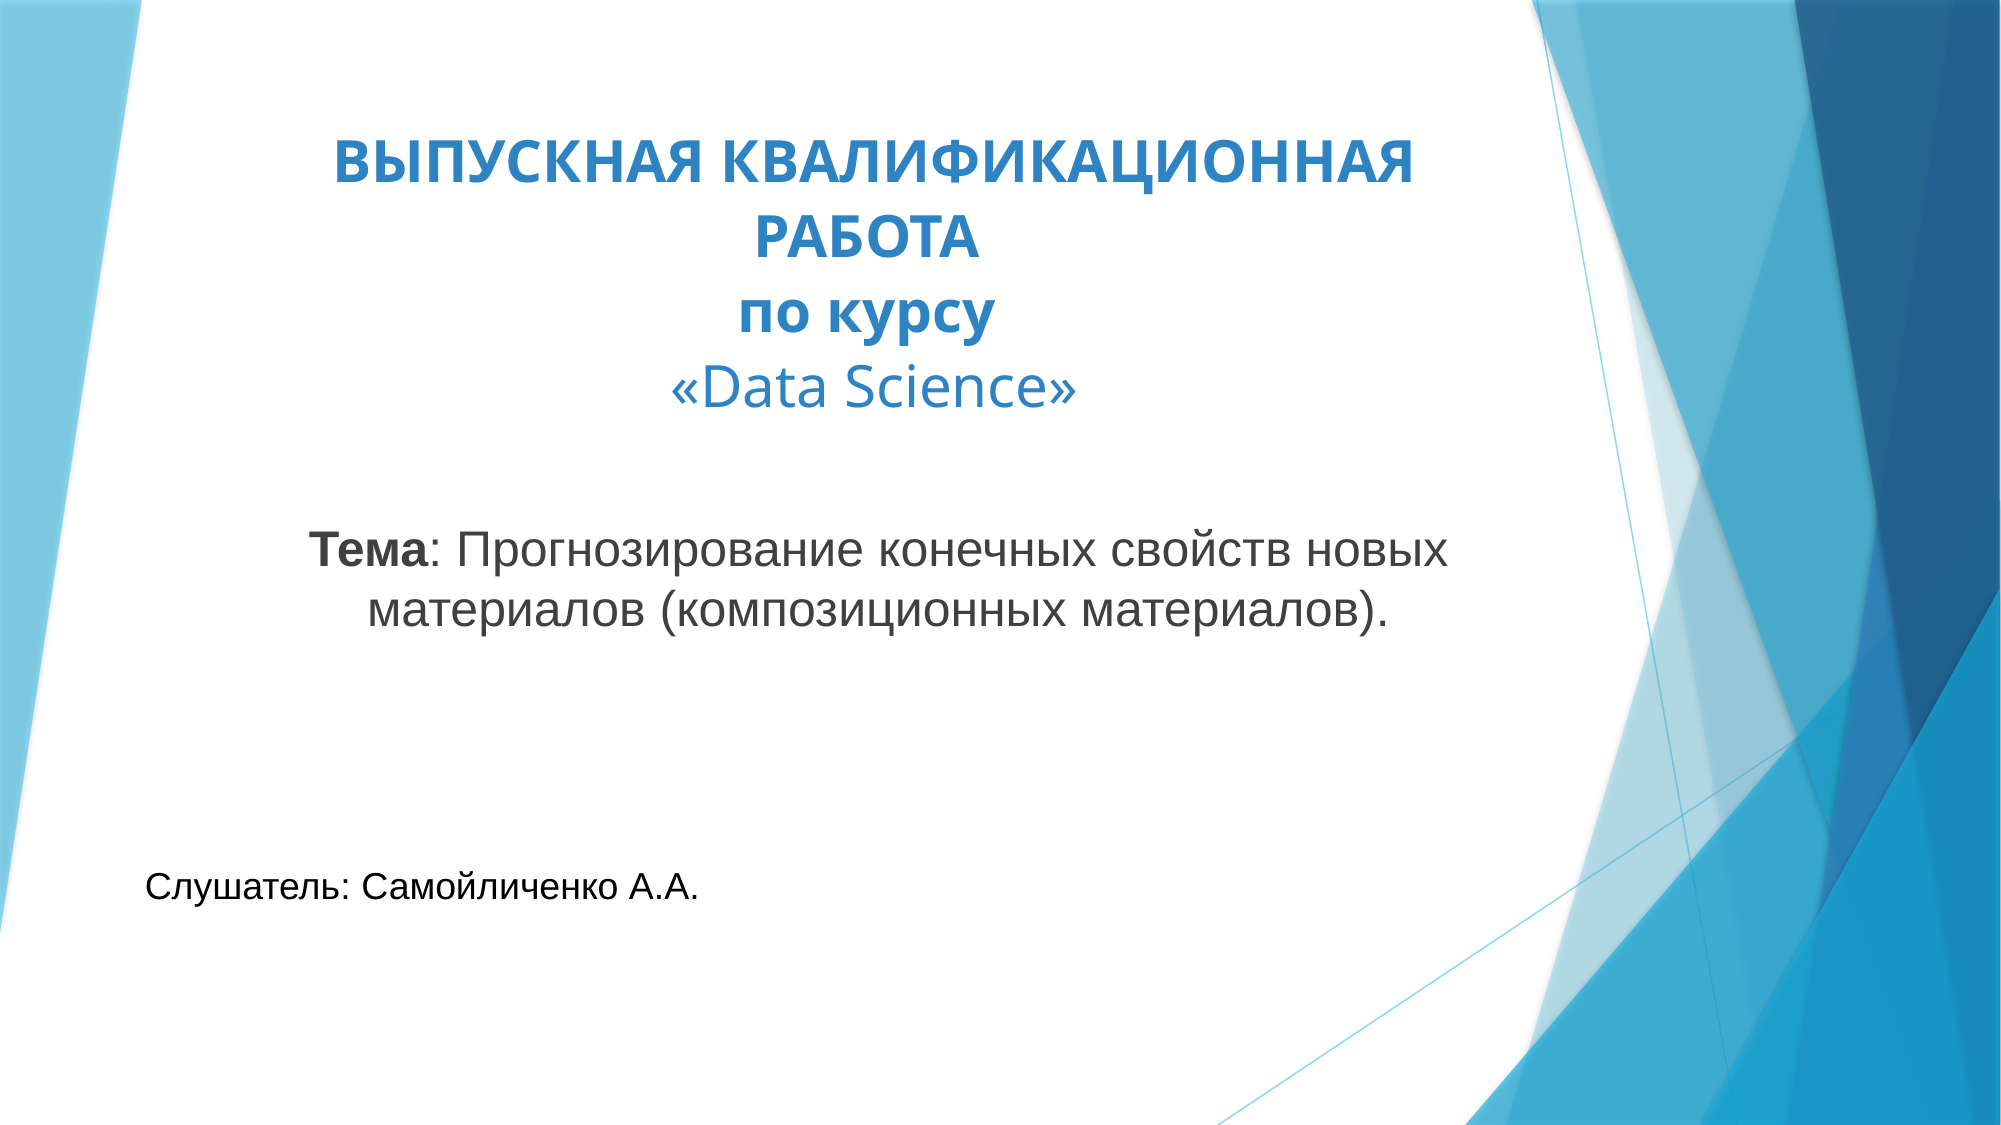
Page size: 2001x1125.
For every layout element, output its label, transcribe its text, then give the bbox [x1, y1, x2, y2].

text_box Слушатель: Самойличенко А.А. [129, 851, 747, 951]
subtitle Тема: Прогнозирование конечных свойств новых материалов (композиционных материалов). [241, 509, 1516, 690]
title ВЫПУСКНАЯ КВАЛИФИКАЦИОННАЯ РАБОТА по курсу «Data Science» [275, 72, 1474, 427]
